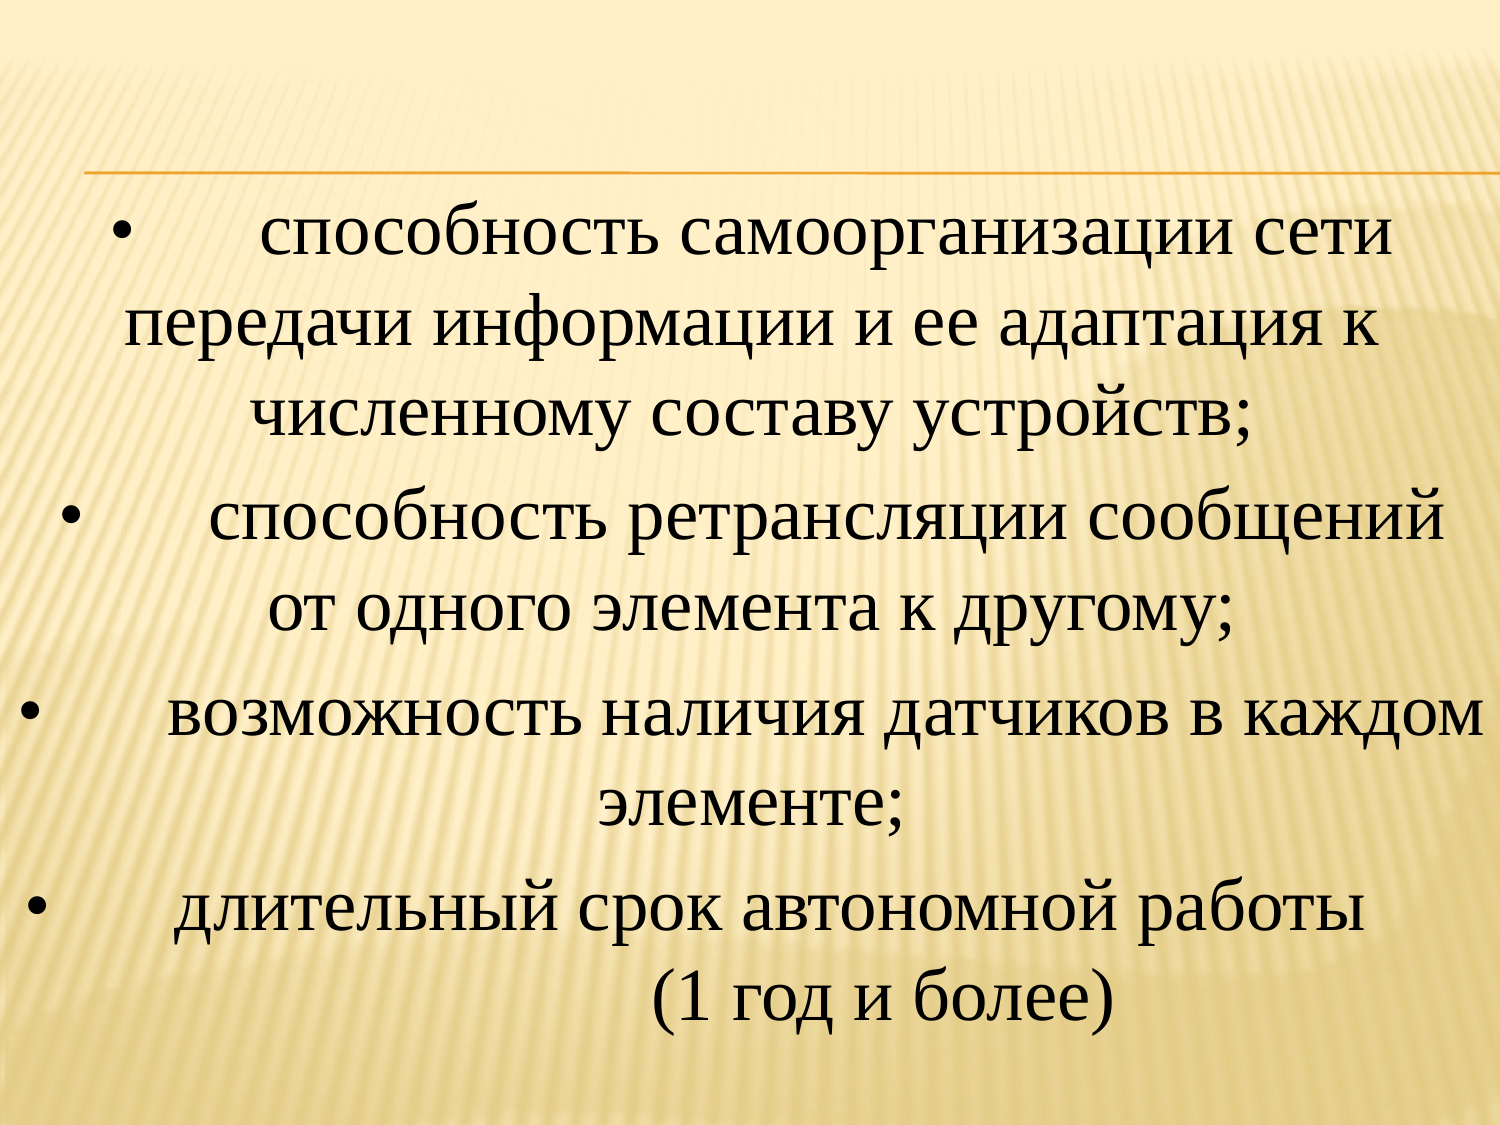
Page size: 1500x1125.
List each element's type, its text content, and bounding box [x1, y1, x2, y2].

list • способность самоорганизации сети передачи информации и ее адаптация к численному составу устройств; • способность ретрансляции сообщений от одного элемента к другому; • возможность наличия датчиков в каждом элементе; • длительный срок автономной работы (1 год и более) [2, 172, 1500, 1102]
